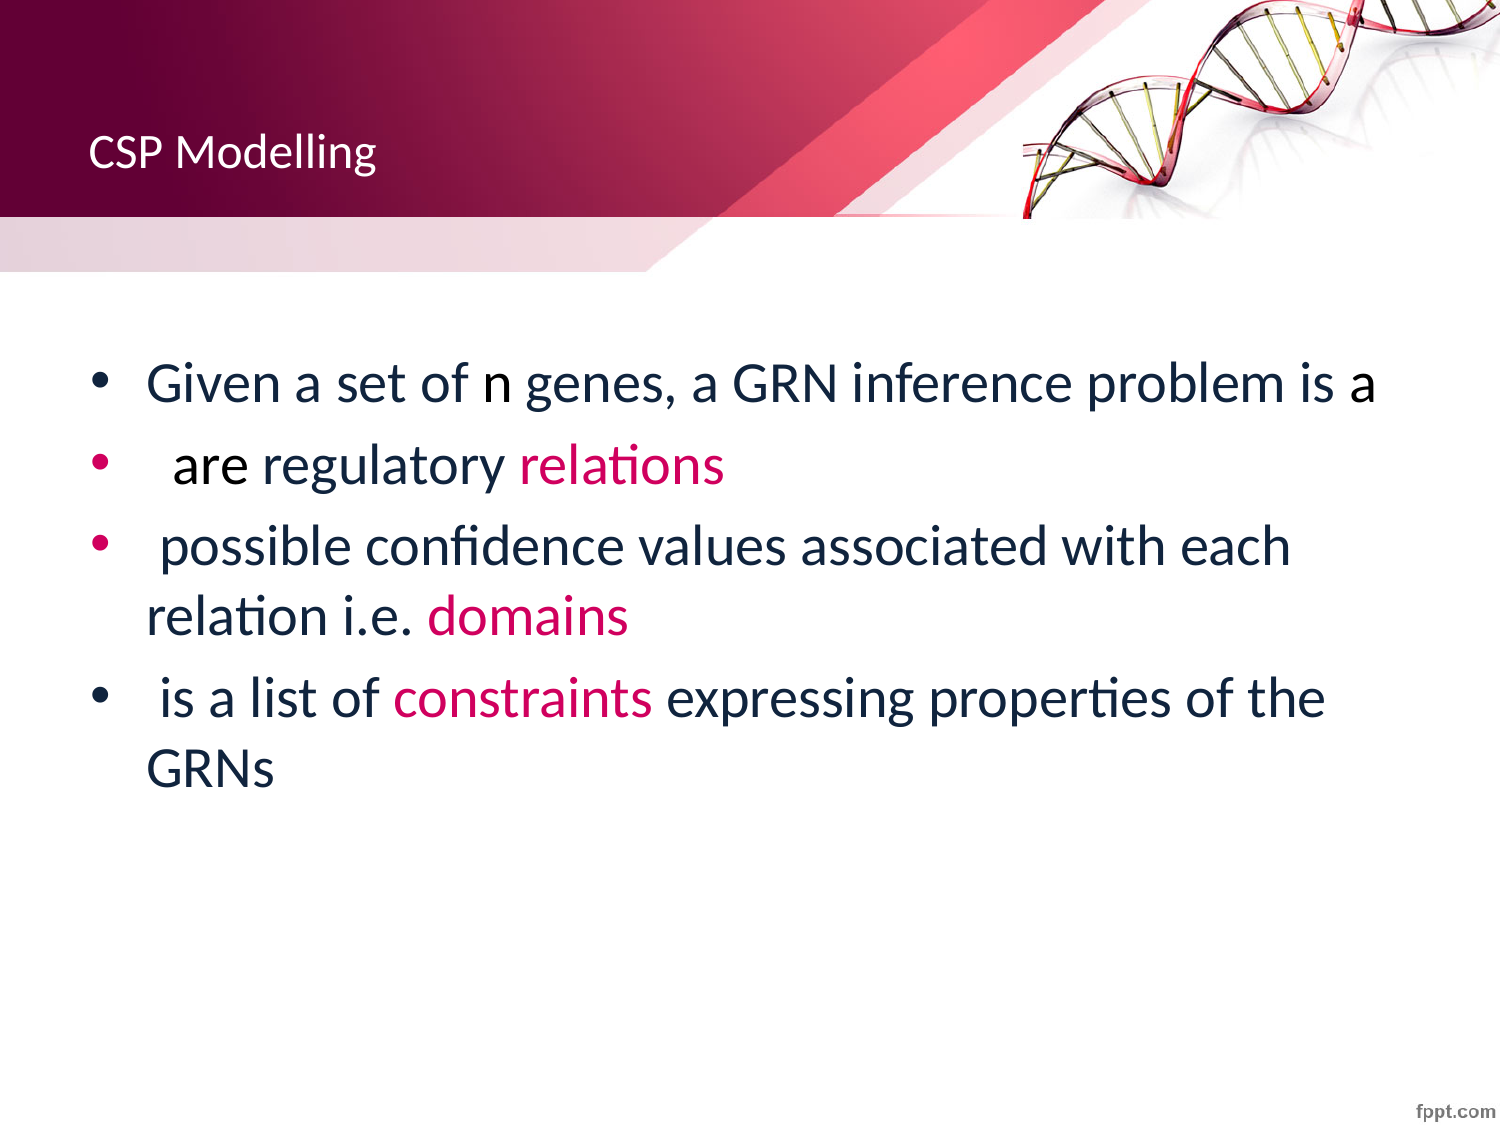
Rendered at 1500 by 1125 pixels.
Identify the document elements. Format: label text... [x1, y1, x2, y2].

title CSP Modelling [73, 111, 1424, 187]
picture [0, 0, 1500, 1125]
